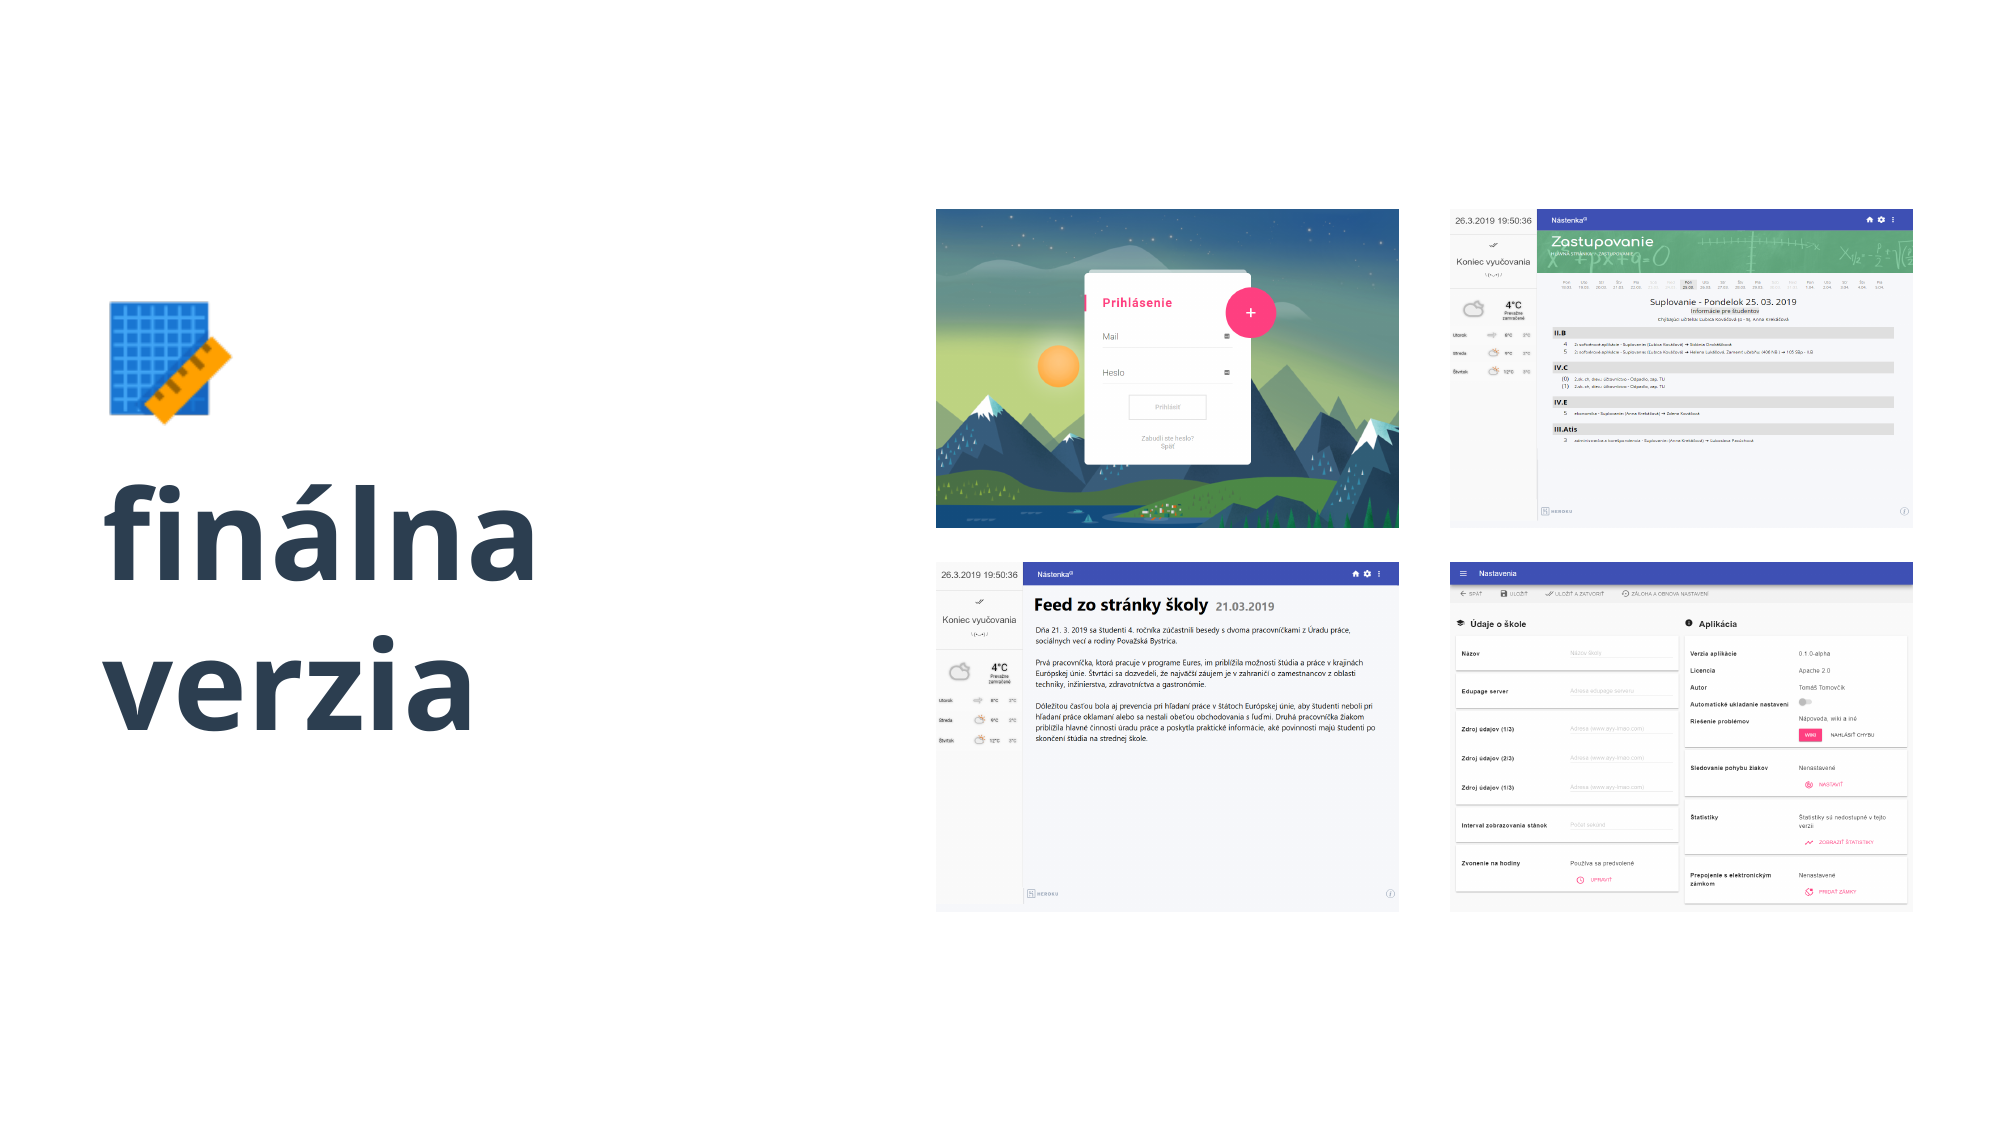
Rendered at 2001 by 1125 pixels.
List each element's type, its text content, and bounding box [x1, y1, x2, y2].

picture [936, 209, 1399, 528]
picture [1450, 562, 1913, 912]
picture [936, 562, 1399, 912]
text_box finálna verzia [87, 448, 865, 763]
picture [87, 279, 256, 449]
picture [1450, 209, 1913, 528]
